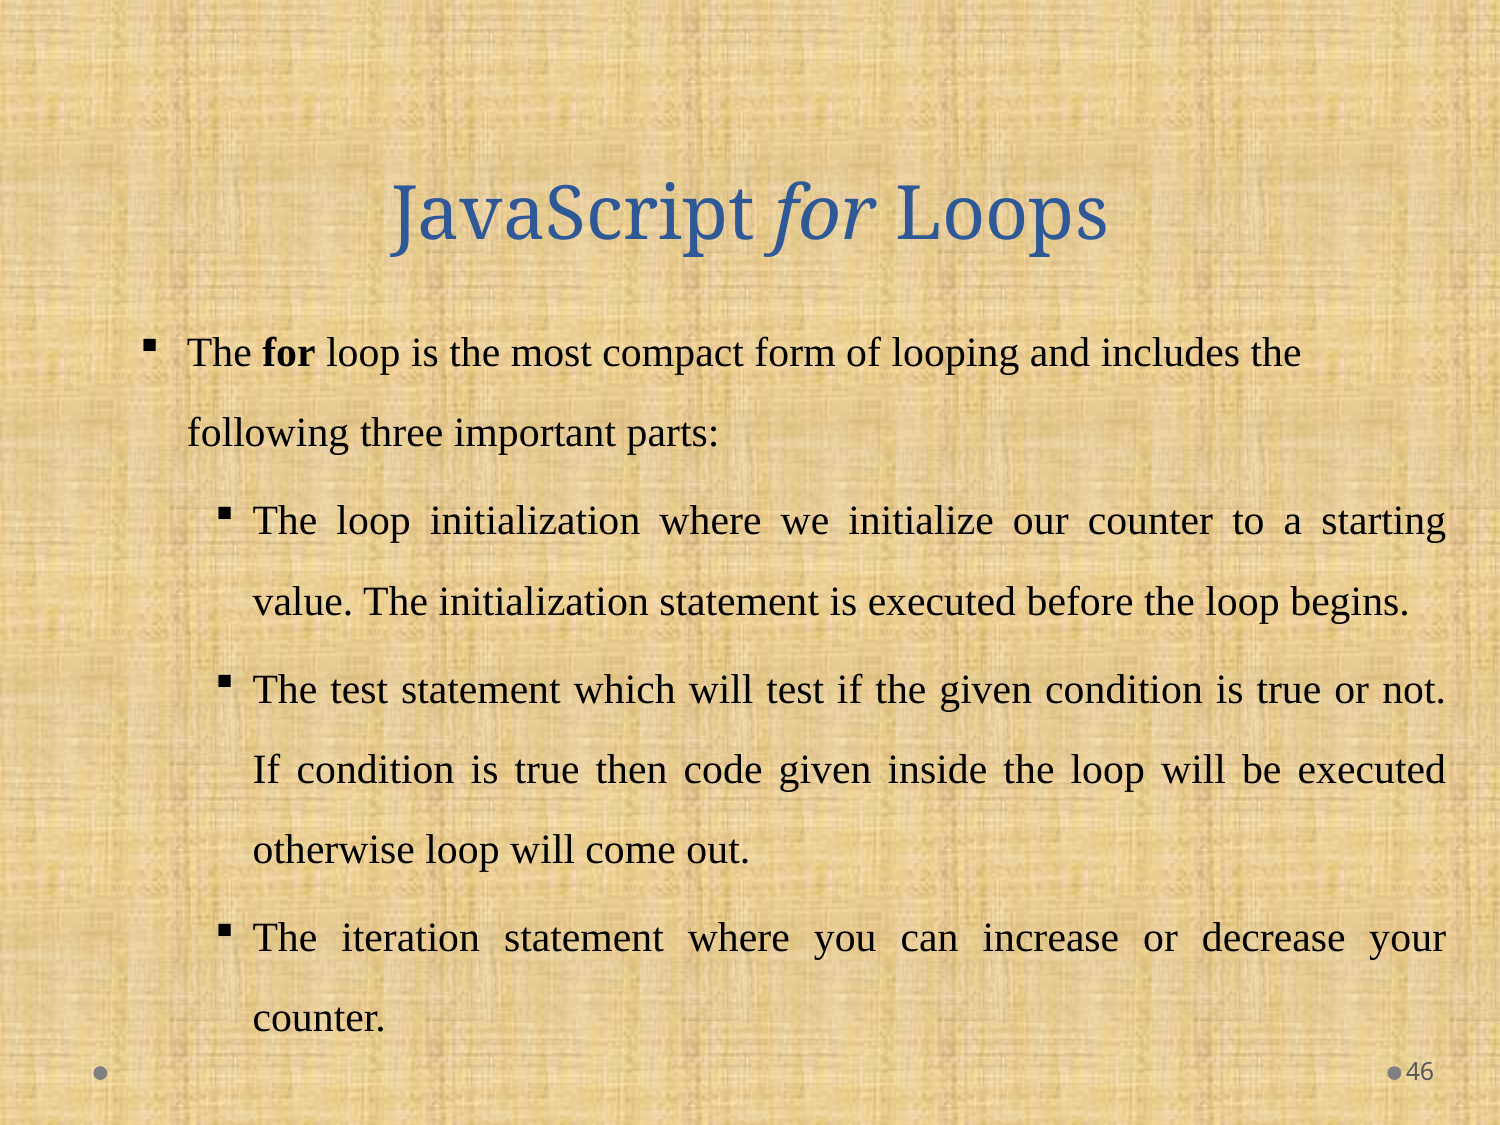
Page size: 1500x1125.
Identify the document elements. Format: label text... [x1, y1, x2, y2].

picture [0, 0, 1500, 1125]
list The for loop is the most compact form of looping and includes the following three important parts: The loop initialization where we initialize our counter to a starting value. The initialization statement is executed before the loop begins. The test statement which will test if the given condition is true or not. If condition is true then code given inside the loop will be executed otherwise loop will come out. The iteration statement where you can increase or decrease your counter. [50, 287, 1463, 950]
title JavaScript for Loops [75, 0, 1425, 263]
slide_number 46 [1401, 1042, 1494, 1103]
